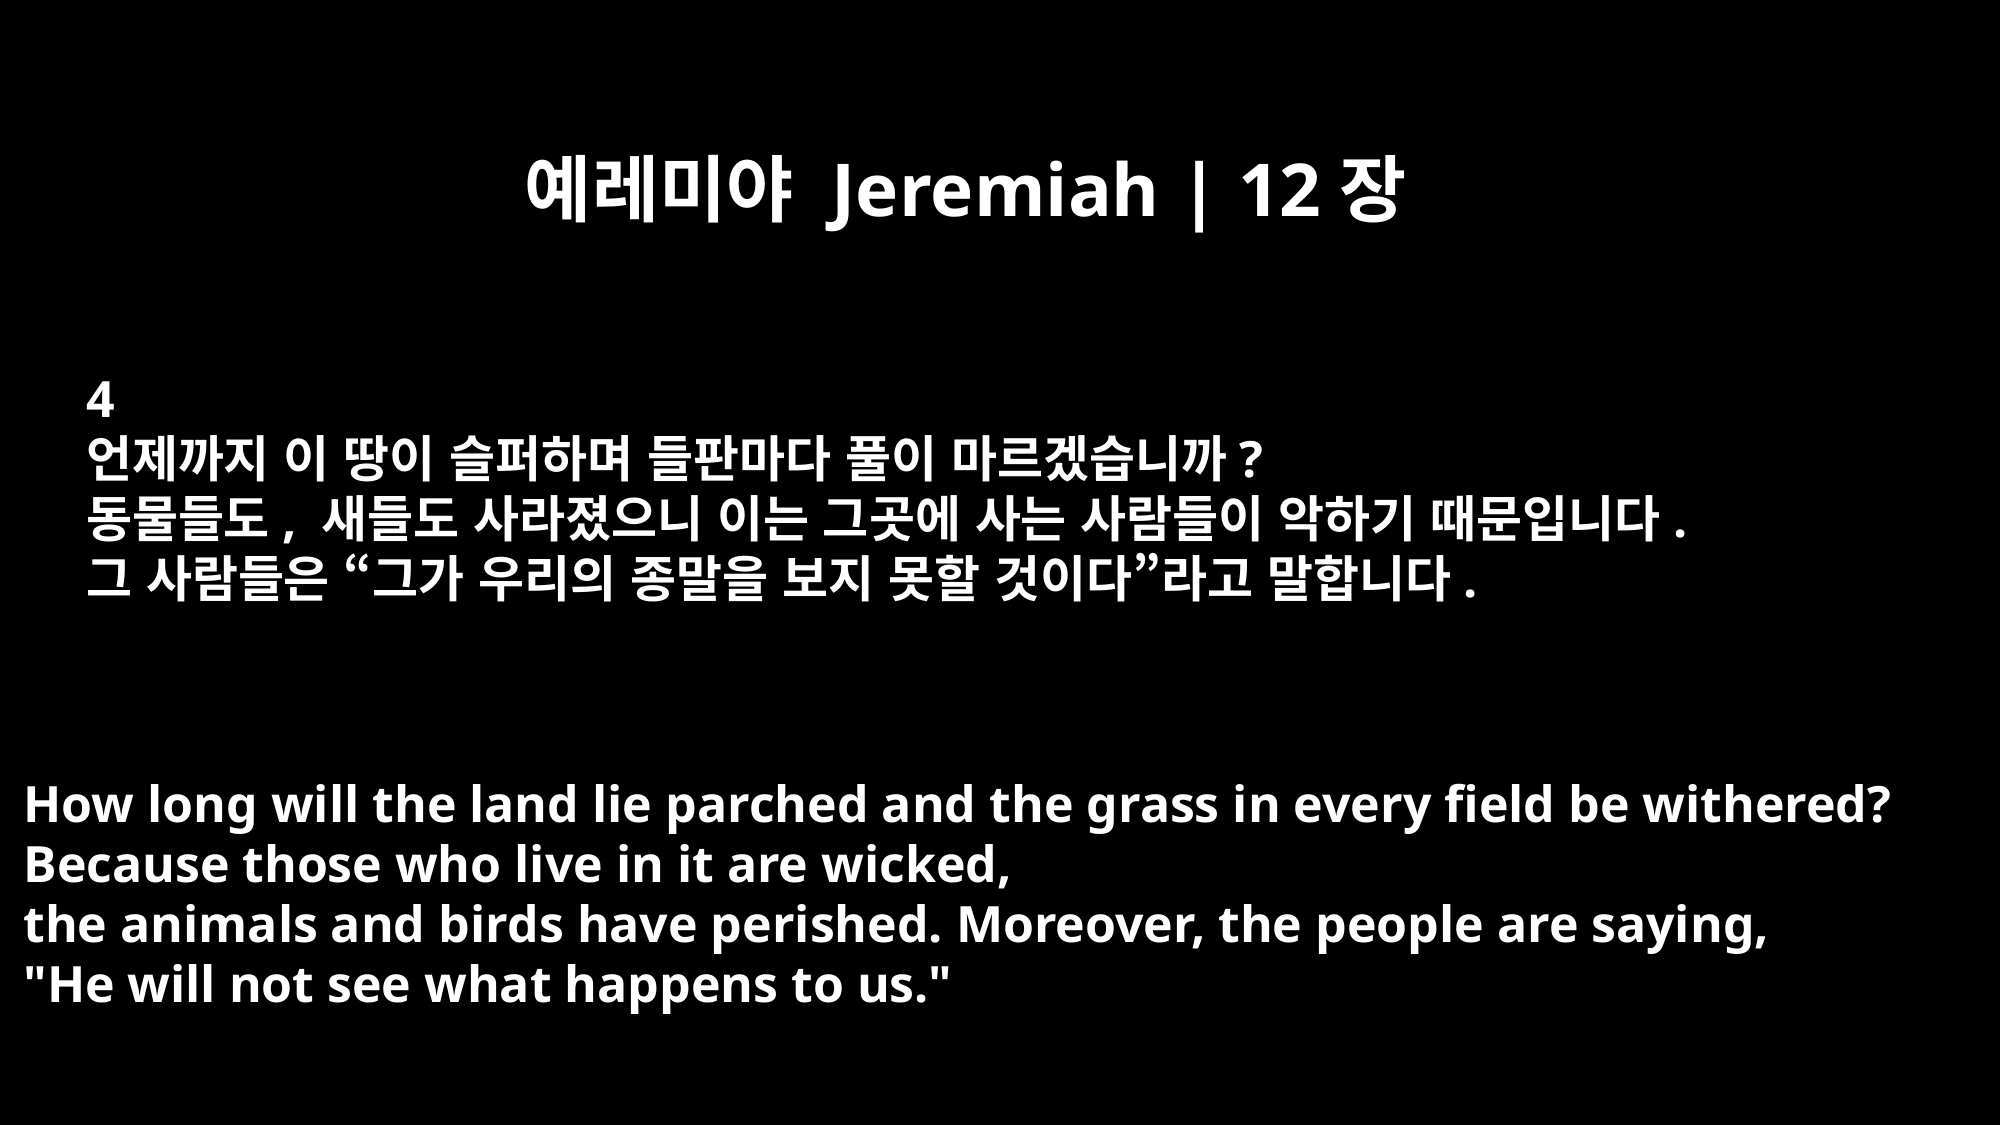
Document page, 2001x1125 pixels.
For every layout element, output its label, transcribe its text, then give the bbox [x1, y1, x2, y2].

text_box 4 언제까지 이 땅이 슬퍼하며 들판마다 풀이 마르겠습니까? 동물들도, 새들도 사라졌으니 이는 그곳에 사는 사람들이 악하기 때문입니다. 그 사람들은 “그가 우리의 종말을 보지 못할 것이다”라고 말합니다. [71, 359, 1703, 615]
text_box 예레미야 Jeremiah | 12장 [510, 136, 1422, 239]
text_box How long will the land lie parched and the grass in every field be withered? Because those who live in it are wicked, the animals and birds have perished. Moreover, the people are saying, "He will not see what happens to us." [8, 764, 1907, 1020]
